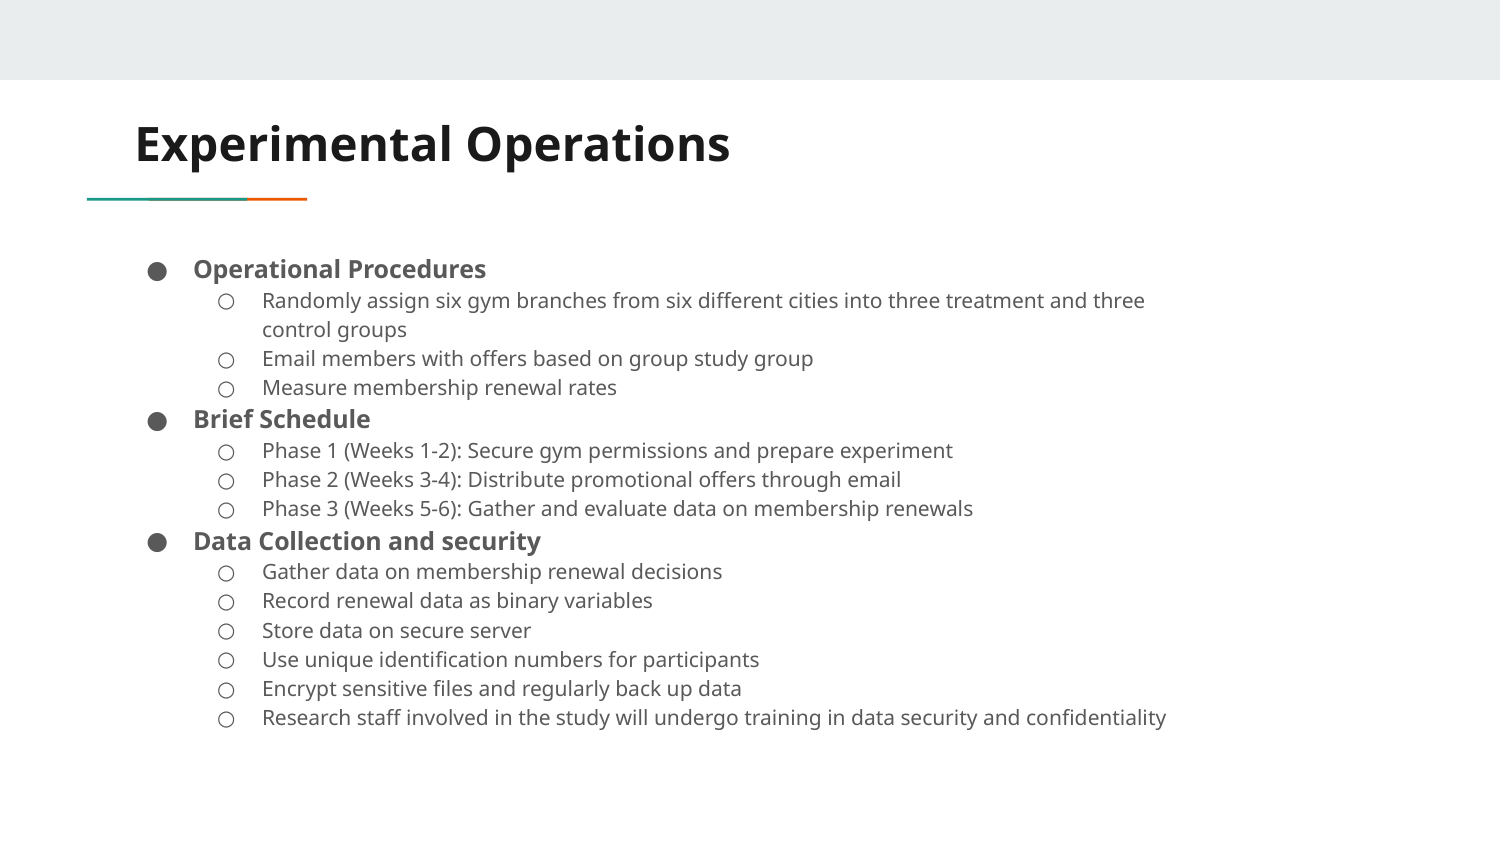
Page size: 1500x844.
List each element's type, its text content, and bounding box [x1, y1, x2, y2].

list Operational Procedures Randomly assign six gym branches from six different cities into three treatment and three control groups Email members with offers based on group study group Measure membership renewal rates Brief Schedule Phase 1 (Weeks 1-2): Secure gym permissions and prepare experiment Phase 2 (Weeks 3-4): Distribute promotional offers through email Phase 3 (Weeks 5-6): Gather and evaluate data on membership renewals Data Collection and security Gather data on membership renewal decisions Record renewal data as binary variables Store data on secure server Use unique identification numbers for participants Encrypt sensitive files and regularly back up data Research staff involved in the study will undergo training in data security and confidentiality [109, 124, 1202, 752]
title Experimental Operations [119, 98, 1381, 187]
